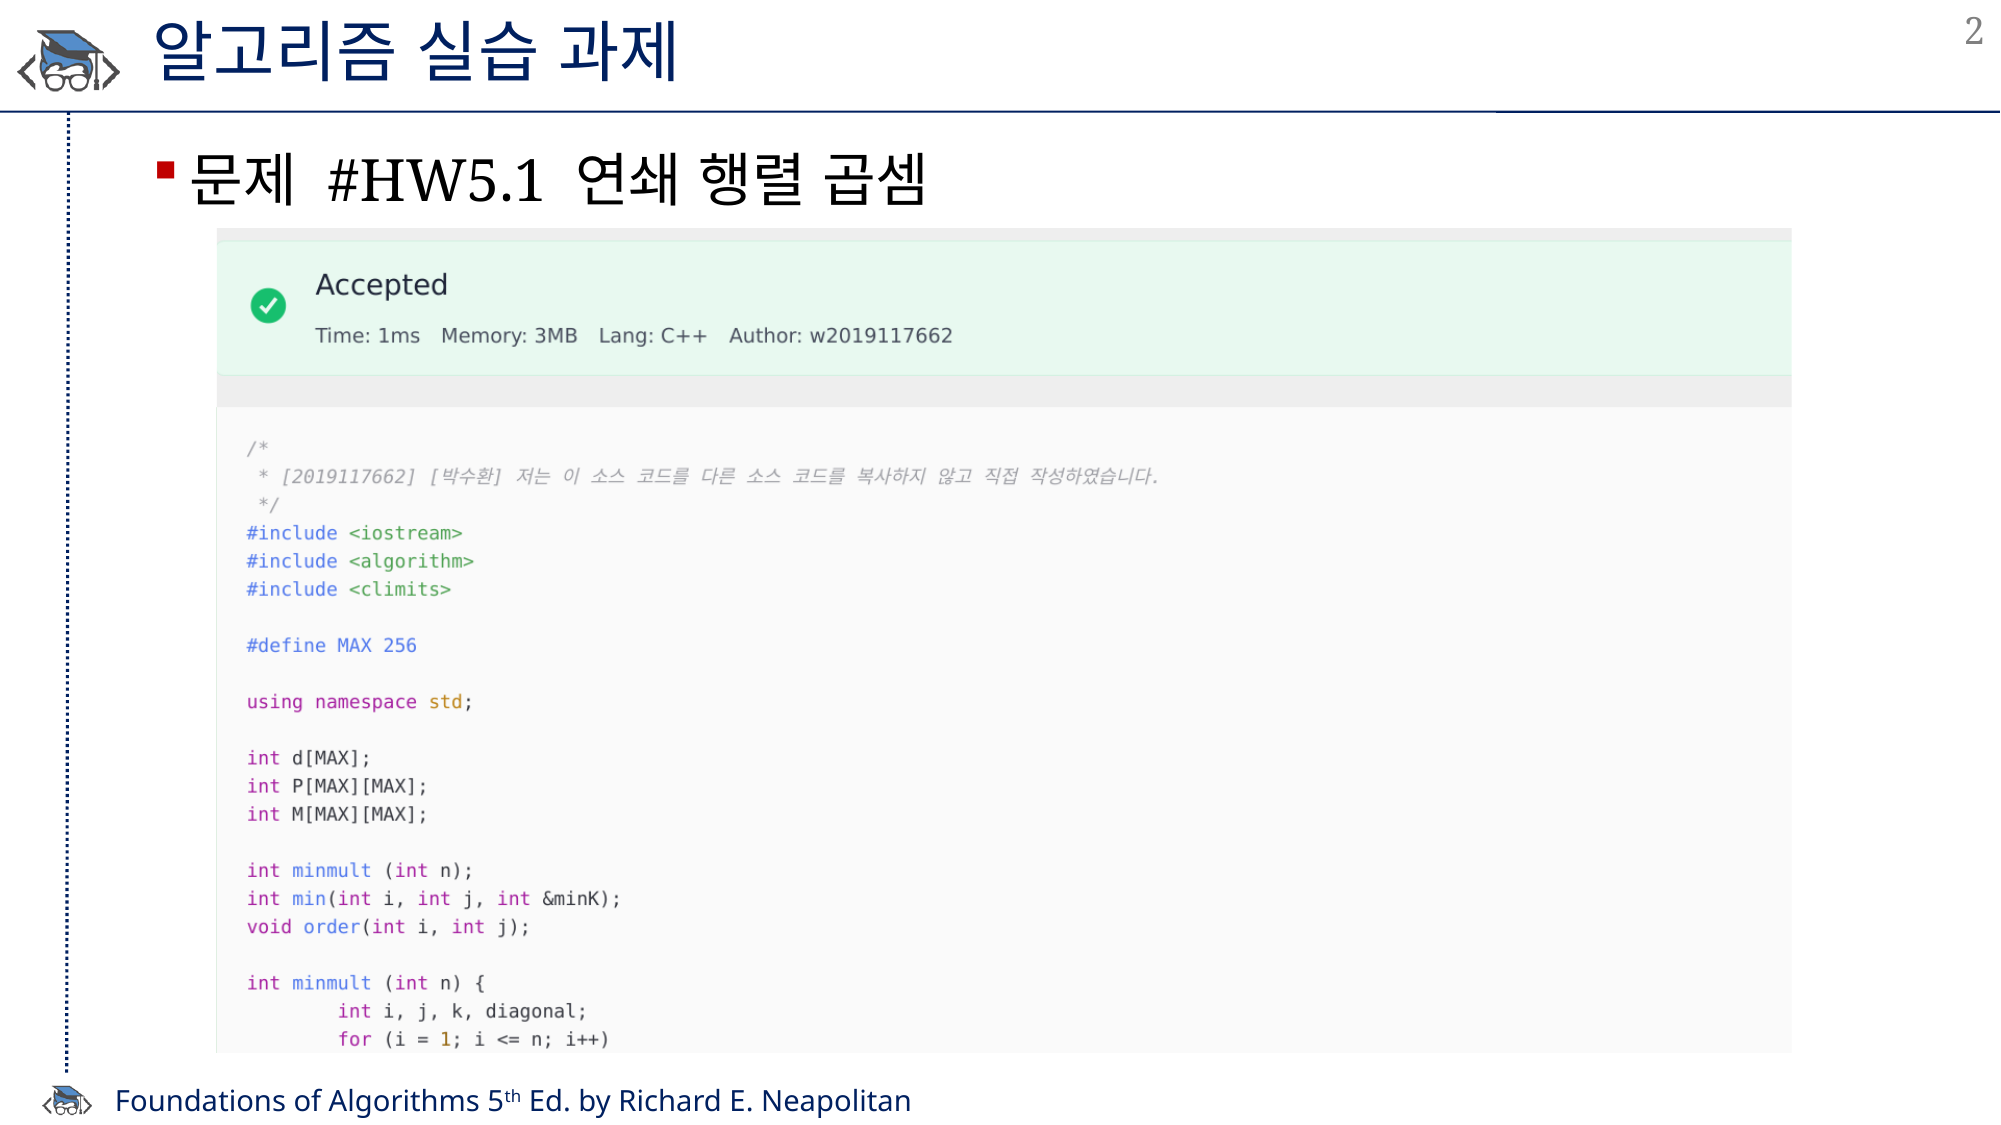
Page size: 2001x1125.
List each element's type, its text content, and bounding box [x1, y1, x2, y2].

text_box 알고리즘 실습 과제 [137, 0, 1863, 110]
picture [17, 9, 120, 112]
picture [42, 1075, 92, 1125]
text_box 문제 #HW5.1 연쇄 행렬 곱셈 [137, 135, 1863, 1014]
picture [216, 227, 1792, 1054]
